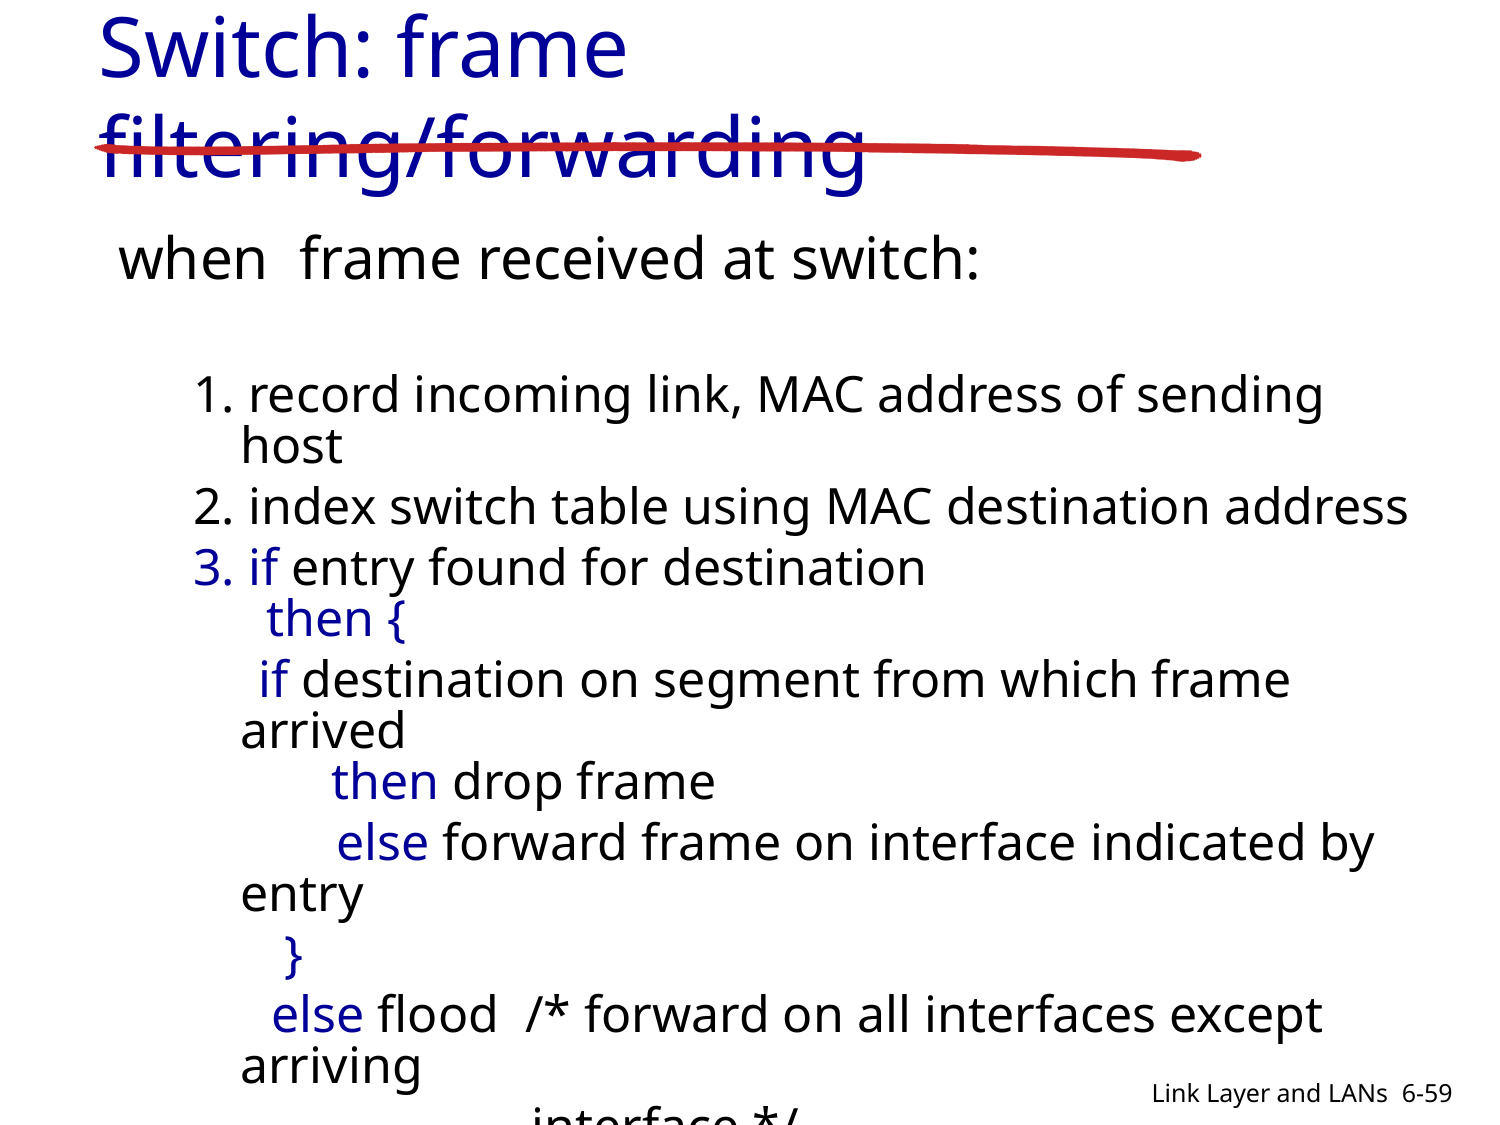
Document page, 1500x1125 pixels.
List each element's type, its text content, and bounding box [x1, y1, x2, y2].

picture [89, 137, 1215, 167]
title Switch: frame filtering/forwarding [83, 0, 1359, 188]
slide_number 6-59 [1387, 1069, 1478, 1115]
list when frame received at switch: 1. record incoming link, MAC address of sending host 2. index switch table using MAC destination address 3. if entry found for destination then { if destination on segment from which frame arrived then drop frame else forward frame on interface indicated by entry } else flood /* forward on all interfaces except arriving interface */ [103, 224, 1449, 1061]
footer Link Layer and LANs [1045, 1069, 1404, 1110]
